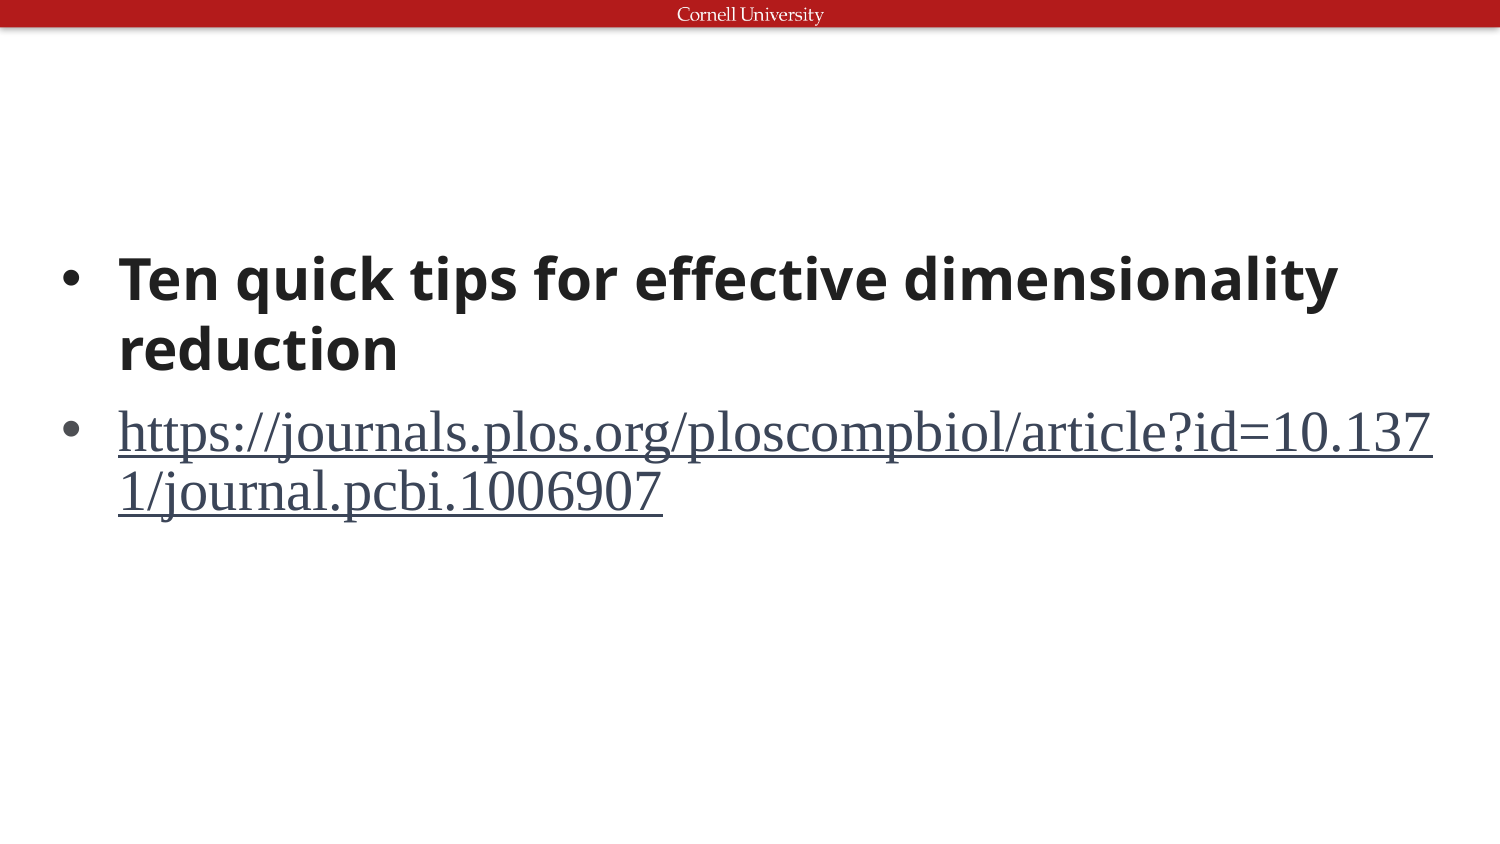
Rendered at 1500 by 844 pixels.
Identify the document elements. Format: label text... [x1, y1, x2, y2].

list Ten quick tips for effective dimensionality reduction https://journals.plos.org/ploscompbiol/article?id=10.1371/journal.pcbi.1006907 [46, 234, 1471, 708]
picture [673, 0, 825, 43]
